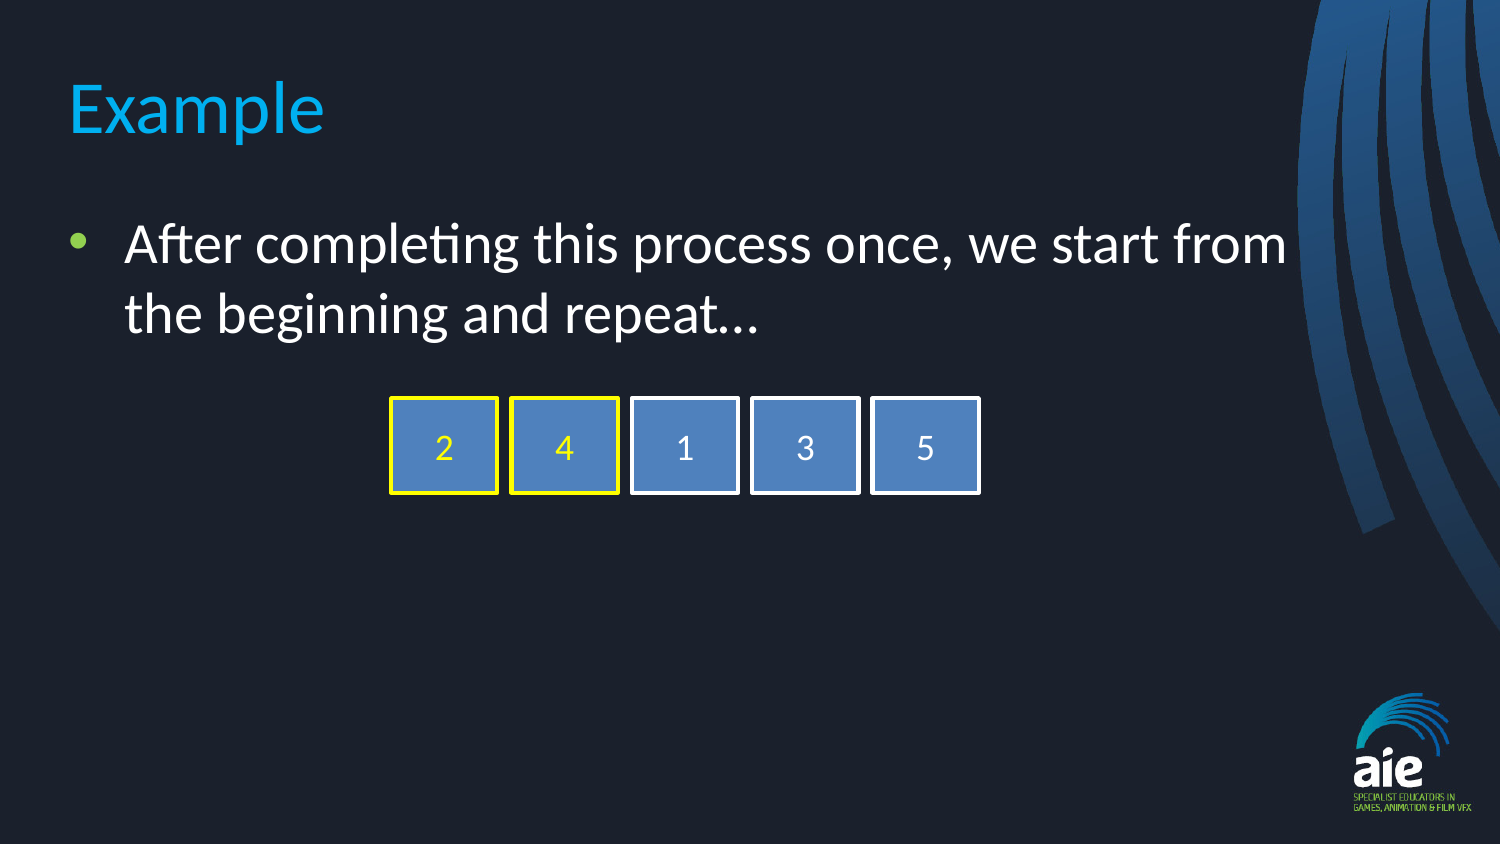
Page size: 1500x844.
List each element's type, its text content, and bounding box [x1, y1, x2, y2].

text_box 1 [630, 396, 740, 495]
title Example [53, 33, 1425, 175]
text_box 5 [870, 396, 981, 495]
text_box 4 [509, 396, 620, 495]
text_box 3 [750, 396, 861, 495]
picture [0, 0, 1500, 844]
list After completing this process once, we start from the beginning and repeat… [53, 197, 1329, 753]
text_box 2 [389, 396, 499, 495]
